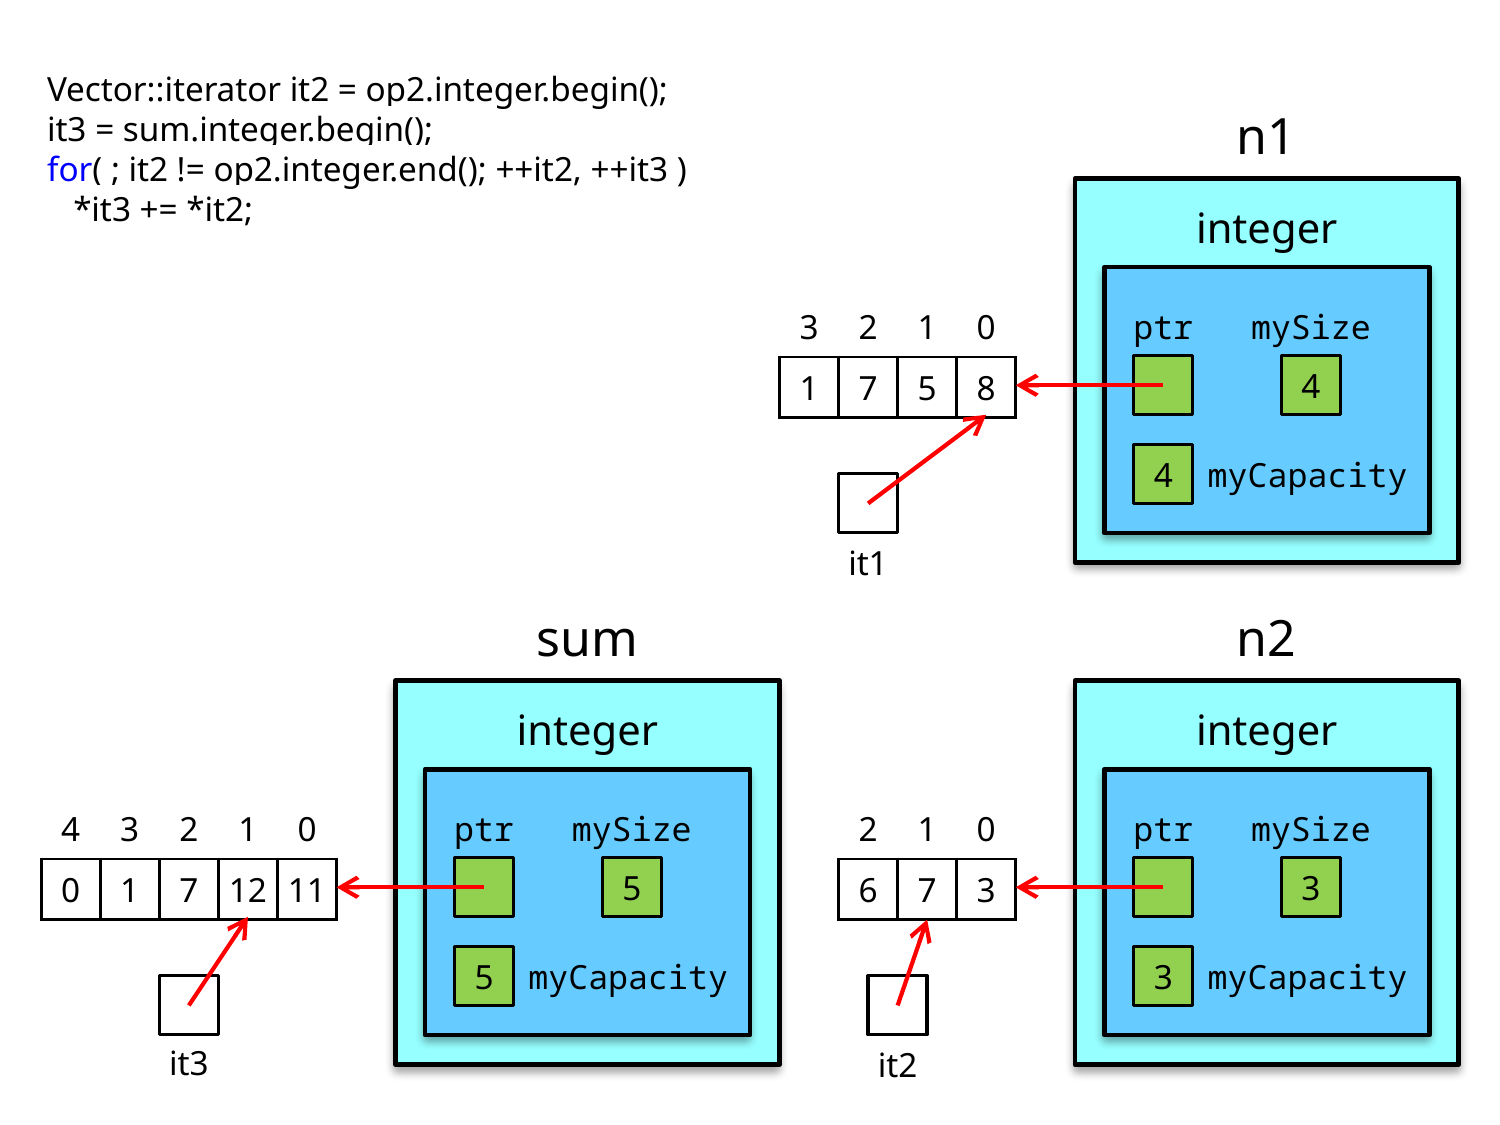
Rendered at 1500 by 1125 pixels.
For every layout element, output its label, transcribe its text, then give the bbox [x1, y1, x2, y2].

text_box [395, 680, 780, 1065]
text_box 5 [453, 944, 516, 1007]
text_box ptr [425, 798, 543, 858]
table_header 0 [277, 799, 336, 858]
text_box [157, 974, 220, 1034]
table_cell 0 [43, 860, 99, 918]
text_box n1 [1192, 89, 1341, 179]
text_box [1104, 267, 1430, 533]
text_box it3 [129, 1034, 248, 1094]
table_header 4 [41, 799, 100, 858]
table_cell 7 [840, 358, 896, 416]
text_box mySize [1222, 296, 1400, 356]
table_header 2 [839, 297, 898, 356]
text_box myCapacity [1192, 444, 1430, 504]
table_cell 1 [102, 860, 158, 918]
text_box integer [1163, 178, 1371, 266]
table_header 2 [159, 799, 218, 858]
text_box [453, 856, 516, 919]
table_header 3 [100, 799, 159, 858]
text_box 3 [1132, 944, 1195, 1007]
table_cell 7 [161, 860, 217, 918]
list Vector::iterator it2 = op2.integer.begin(); it3 = sum.integer.begin(); for( ; it2 != op2.integer.end(); ++it2, ++it3 ) *it3 += *it2; [41, 60, 1016, 238]
table_cell 6 [840, 860, 896, 918]
text_box [425, 769, 751, 1036]
table_cell 8 [958, 358, 1014, 416]
table_cell 11 [279, 860, 335, 918]
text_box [188, 916, 249, 1006]
text_box integer [1163, 680, 1371, 768]
table_header 0 [957, 297, 1016, 356]
text_box n2 [1192, 591, 1341, 681]
table_cell 5 [899, 358, 955, 413]
table_header 3 [780, 297, 839, 356]
text_box myCapacity [513, 946, 750, 1006]
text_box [897, 916, 928, 1006]
table_header 2 [839, 799, 898, 858]
table_cell 12 [220, 860, 276, 918]
text_box [1132, 856, 1195, 919]
text_box [1074, 680, 1459, 1065]
text_box it2 [838, 1034, 957, 1094]
table_cell 7 [899, 860, 955, 918]
text_box sum [513, 591, 662, 681]
text_box [836, 472, 900, 532]
text_box [1104, 769, 1430, 1036]
table_header 1 [898, 799, 957, 858]
table_cell 1 [781, 358, 837, 416]
table_header 0 [957, 799, 1016, 858]
text_box ptr [1104, 798, 1222, 858]
table_header 1 [898, 297, 957, 356]
text_box [1074, 178, 1459, 563]
text_box myCapacity [1192, 946, 1430, 1006]
text_box 4 [1279, 356, 1343, 417]
text_box 3 [1279, 858, 1343, 919]
text_box 4 [1132, 442, 1195, 505]
table_cell 3 [958, 860, 1014, 918]
text_box 5 [600, 858, 663, 919]
table_header 1 [218, 799, 277, 858]
text_box mySize [543, 798, 721, 858]
text_box [1132, 354, 1195, 417]
text_box [866, 974, 929, 1034]
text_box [867, 414, 987, 504]
text_box it1 [808, 532, 928, 592]
text_box mySize [1222, 798, 1400, 858]
text_box integer [484, 680, 691, 768]
text_box ptr [1104, 296, 1222, 356]
